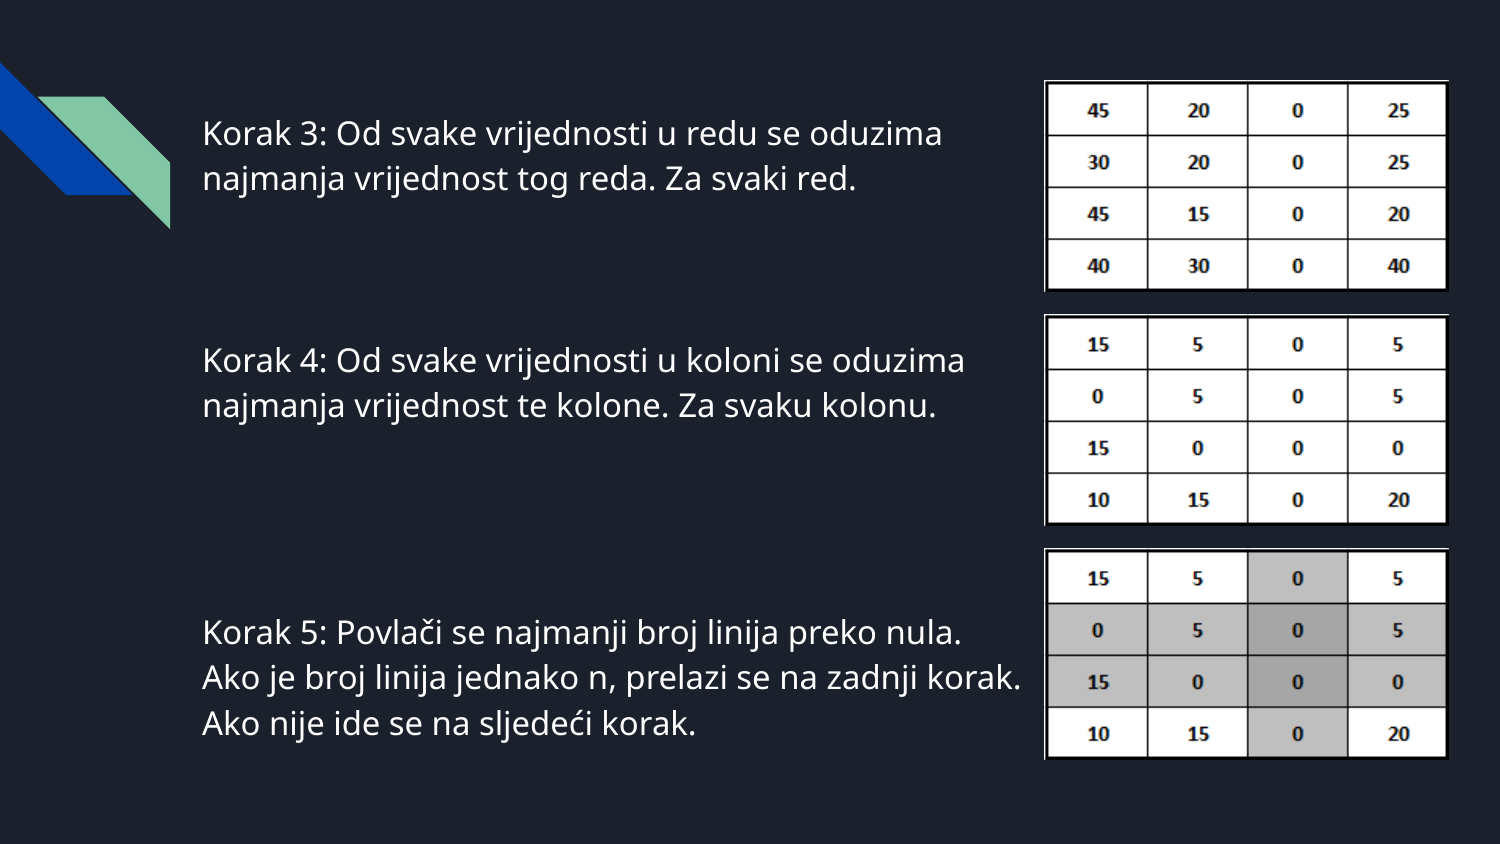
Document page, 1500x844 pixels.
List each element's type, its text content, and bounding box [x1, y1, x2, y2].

list Korak 3: Od svake vrijednosti u redu se oduzima najmanja vrijednost tog reda. Za svaki red. Korak 4: Od svake vrijednosti u koloni se oduzima najmanja vrijednost te kolone. Za svaku kolonu. Korak 5: Povlači se najmanji broj linija preko nula. Ako je broj linija jednako n, prelazi se na zadnji korak. Ako nije ide se na sljedeći korak. [187, 52, 1500, 760]
picture [1043, 548, 1450, 760]
picture [1043, 314, 1450, 526]
picture [1043, 80, 1450, 292]
